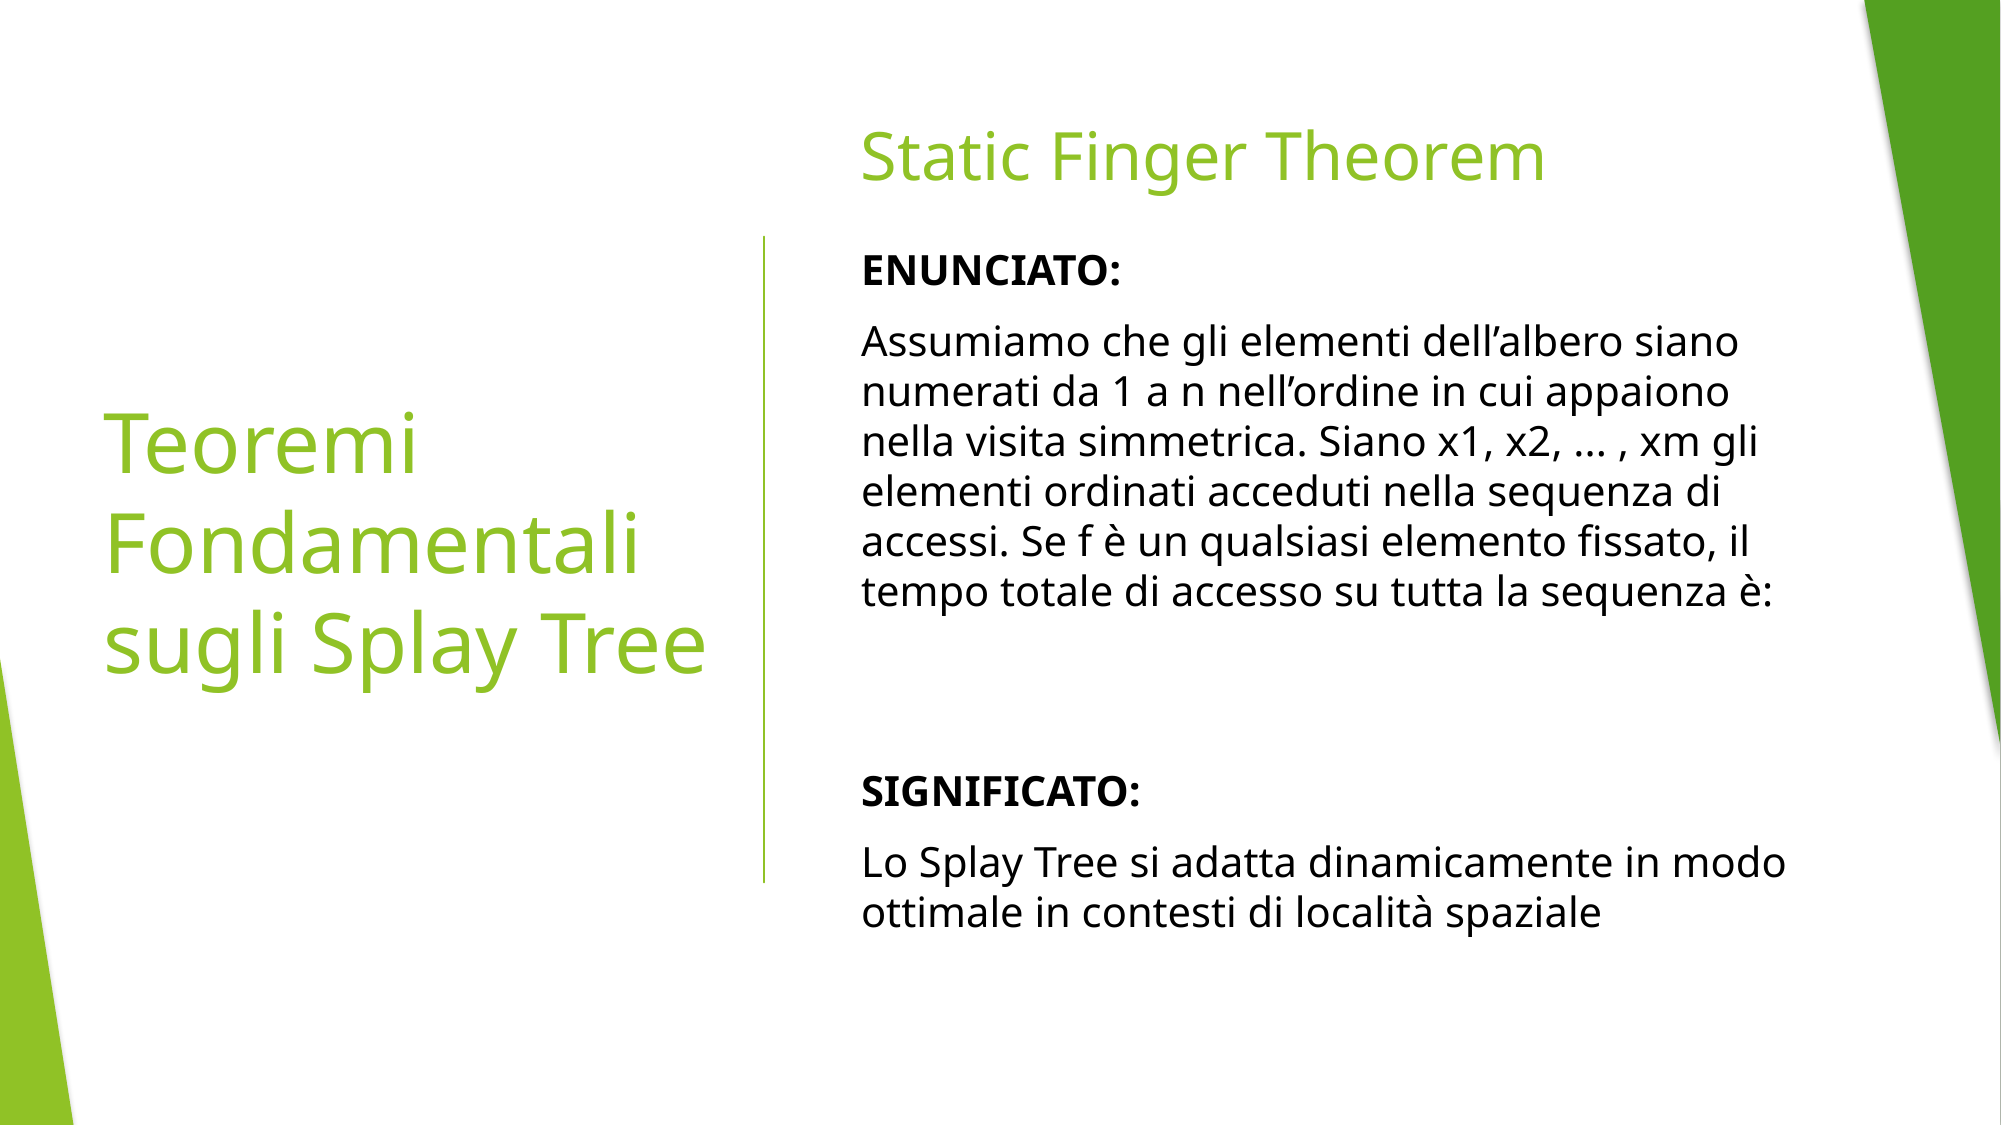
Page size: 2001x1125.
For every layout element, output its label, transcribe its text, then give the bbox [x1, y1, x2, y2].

text_box [0, 0, 2000, 1125]
text_box [0, 657, 75, 1125]
title Teoremi Fondamentali sugli Splay Tree [88, 344, 731, 836]
text_box Static Finger Theorem [846, 106, 1705, 202]
text_box [1863, 0, 2000, 750]
